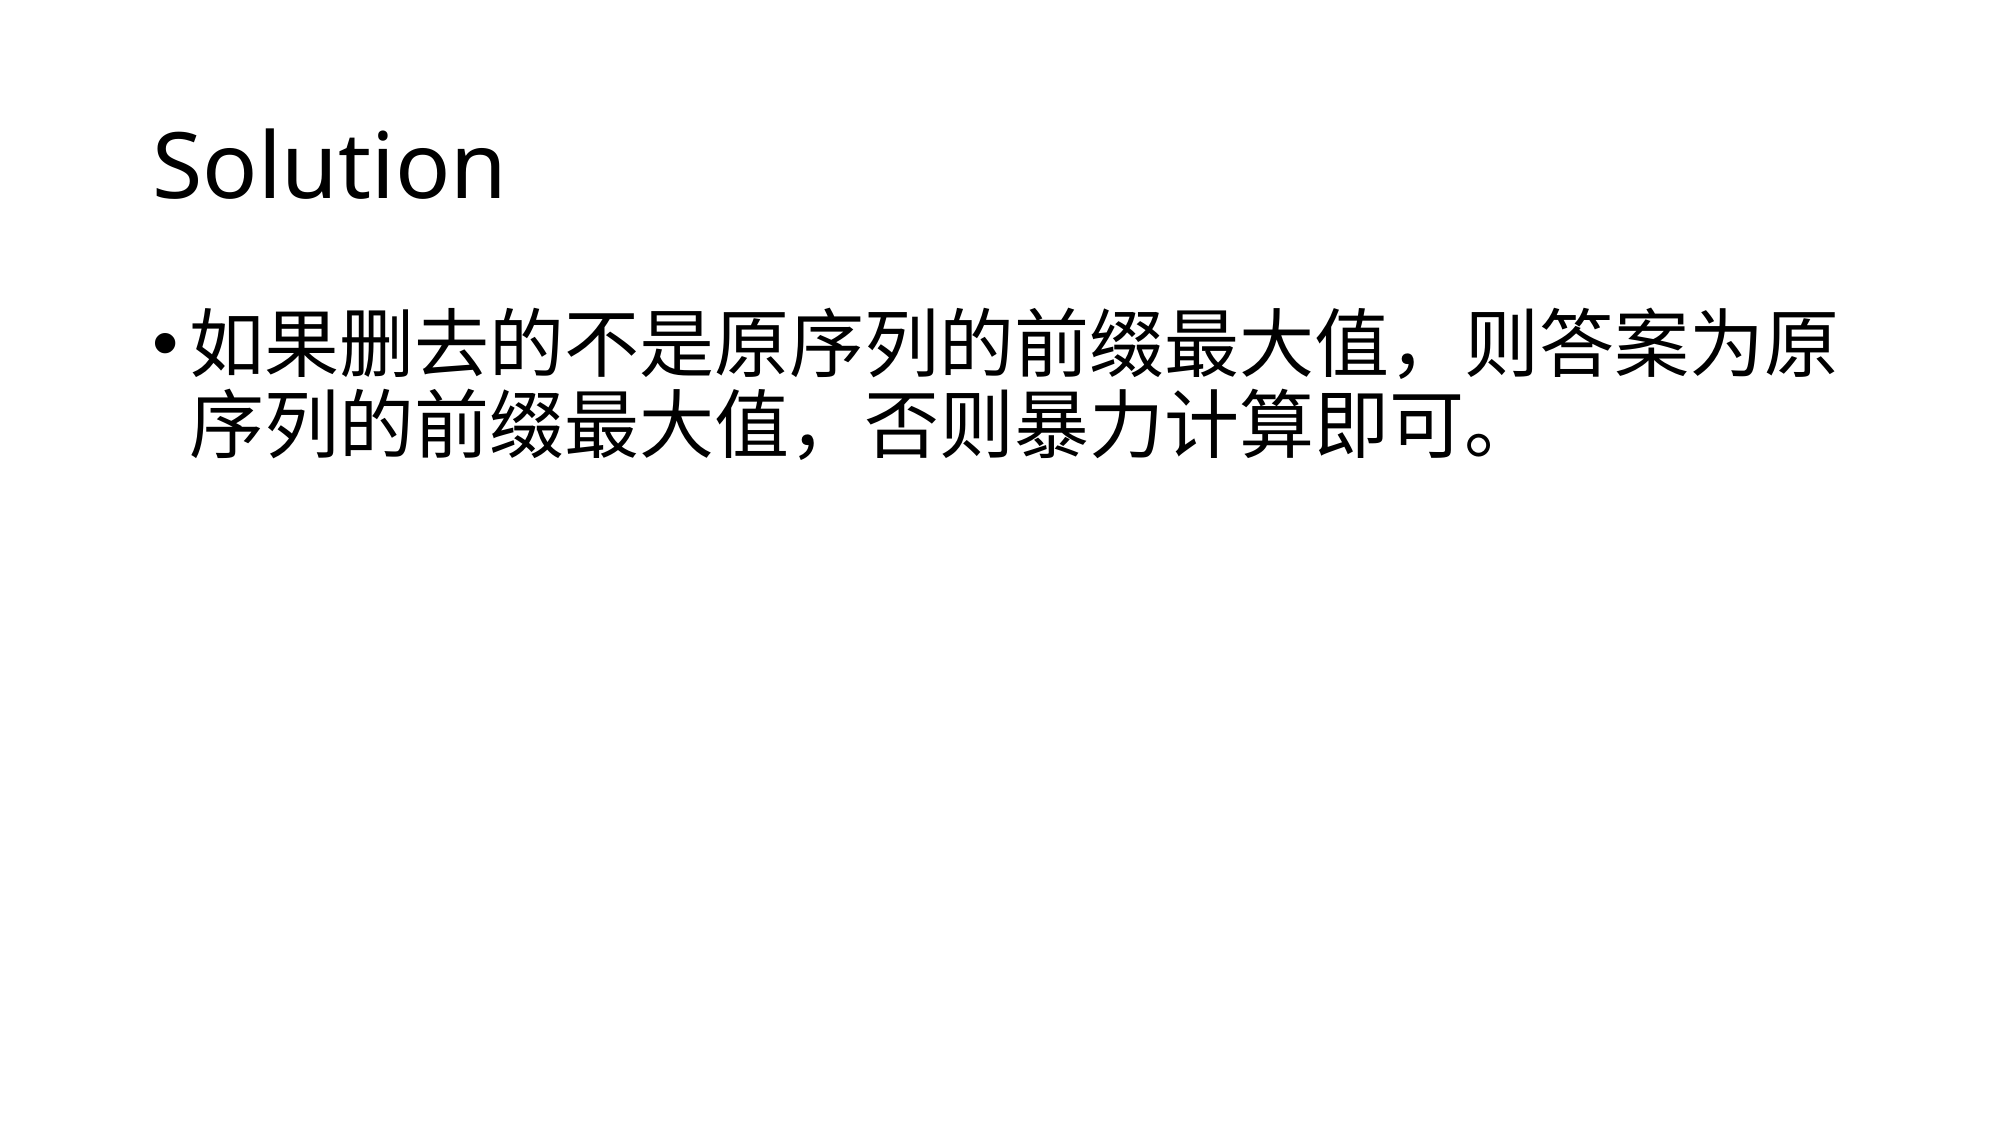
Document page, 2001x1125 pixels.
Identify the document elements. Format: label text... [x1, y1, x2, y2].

title Solution [137, 59, 1863, 278]
list 如果删去的不是原序列的前缀最大值，则答案为原序列的前缀最大值，否则暴力计算即可。 [137, 299, 1863, 1014]
